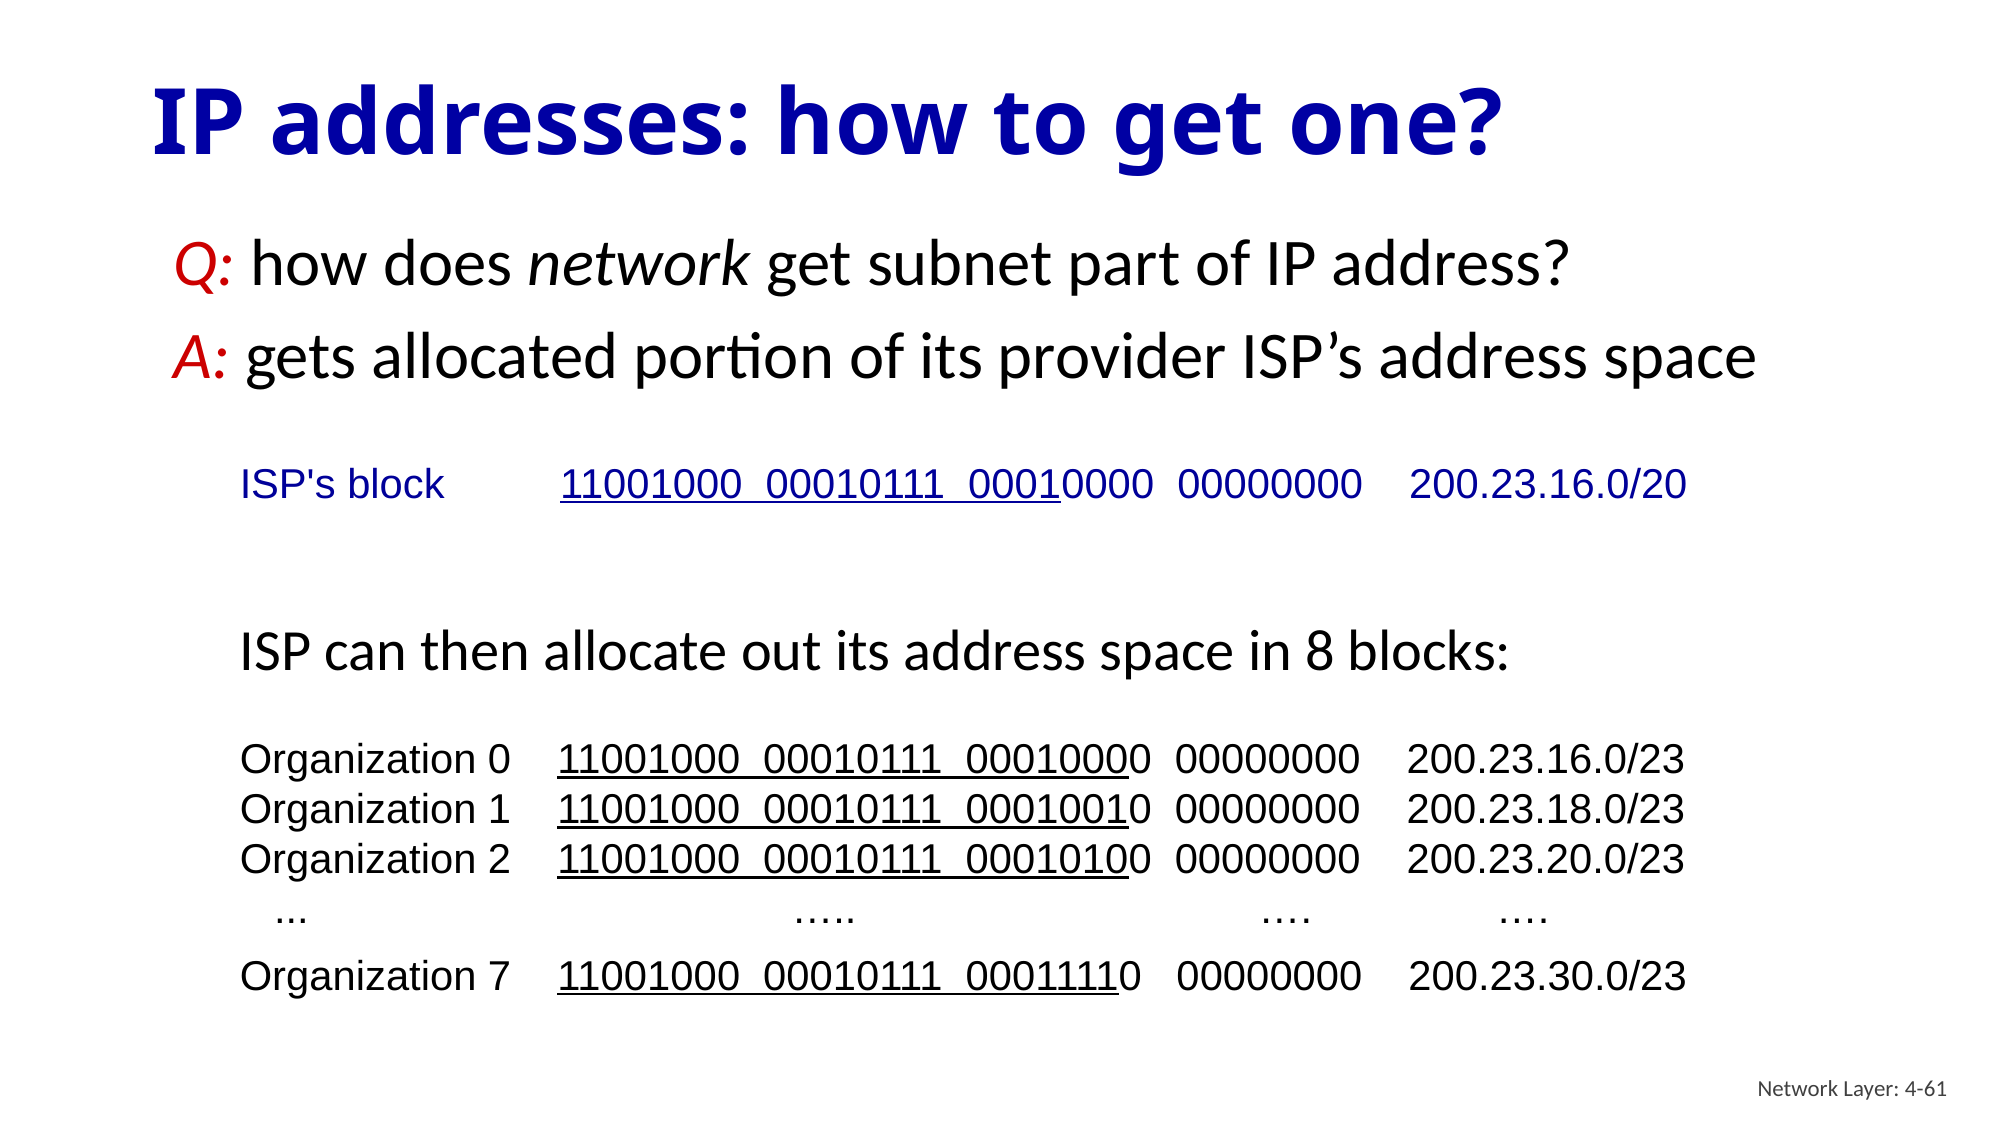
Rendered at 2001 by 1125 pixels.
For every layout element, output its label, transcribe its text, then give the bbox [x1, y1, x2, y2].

text_box ISP can then allocate out its address space in 8 blocks: Organization 0 11001000 00010111 00010000 00000000 200.23.16.0/23 Organization 1 11001000 00010111 00010010 00000000 200.23.18.0/23 Organization 2 11001000 00010111 00010100 00000000 200.23.20.0/23 ... ….. …. …. Organization 7 11001000 00010111 00011110 00000000 200.23.30.0/23 [225, 604, 1901, 1060]
text_box ISP's block 11001000 00010111 00010000 00000000 200.23.16.0/20 [225, 449, 1901, 604]
title IP addresses: how to get one? [137, 51, 1863, 198]
text_box Q: how does network get subnet part of IP address? A: gets allocated portion of its provider ISP’s address space [137, 220, 2000, 518]
slide_number Network Layer: 4-61 [1512, 1056, 1963, 1117]
